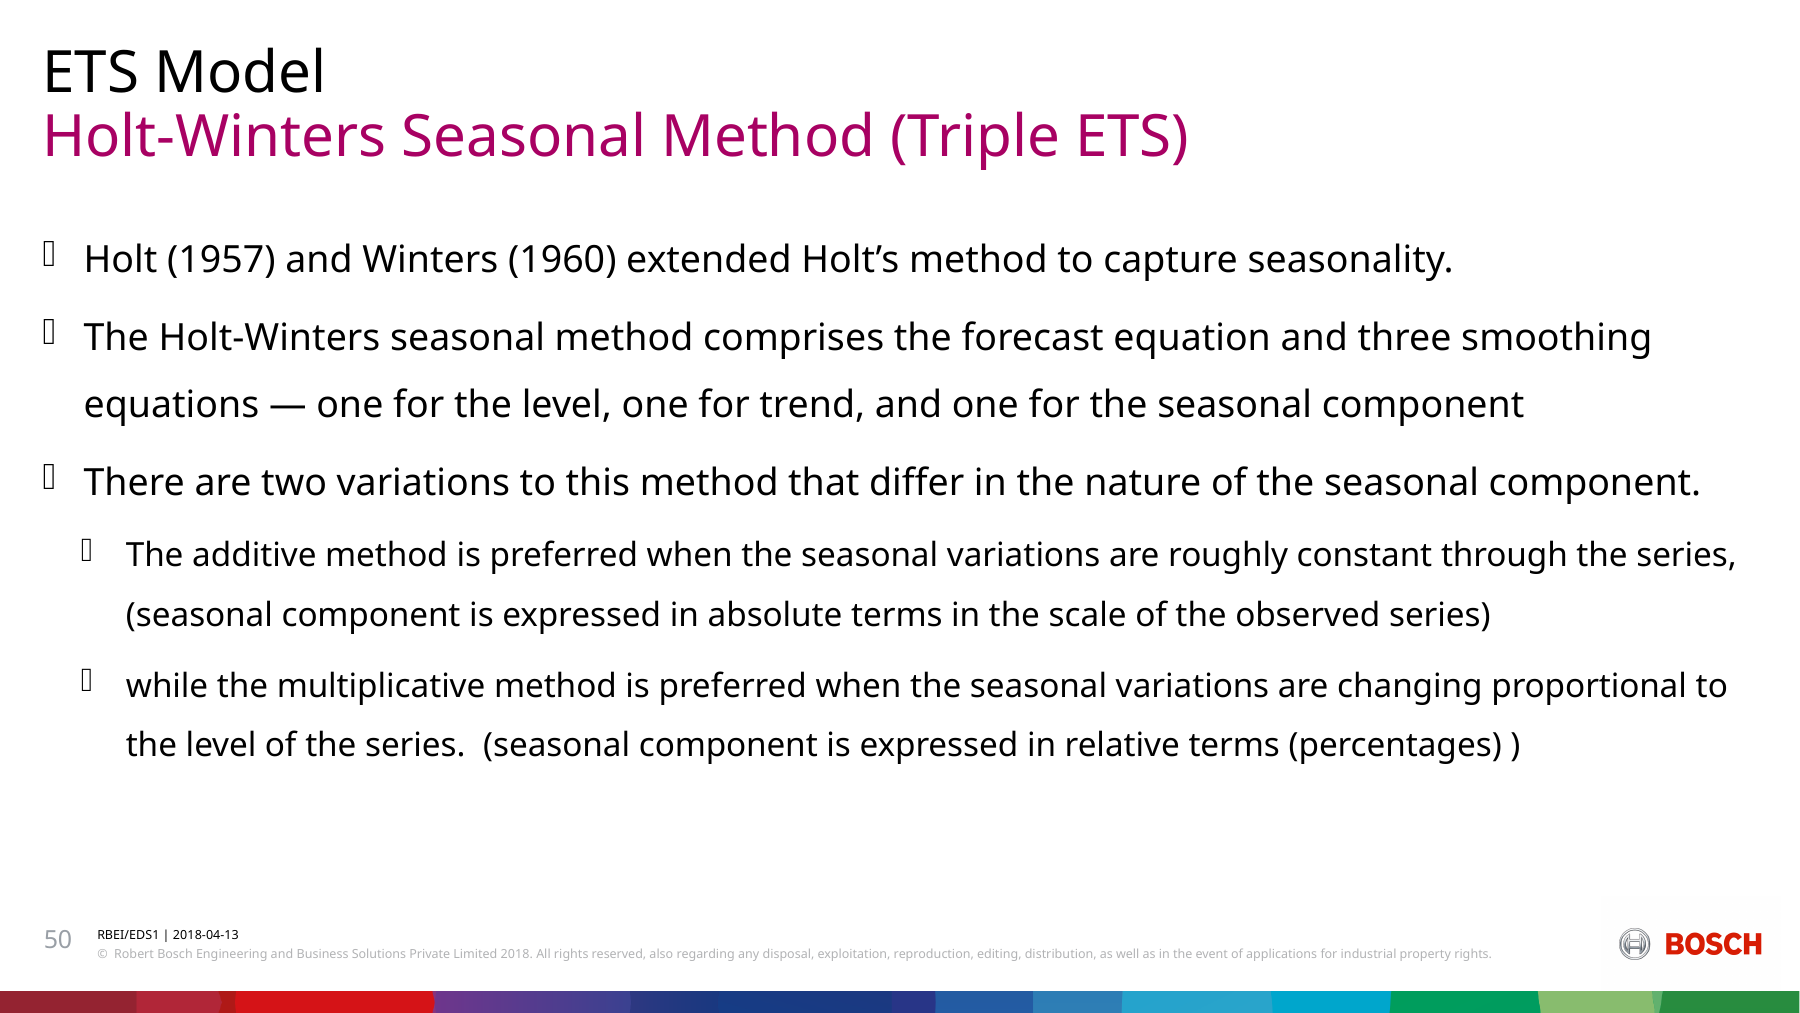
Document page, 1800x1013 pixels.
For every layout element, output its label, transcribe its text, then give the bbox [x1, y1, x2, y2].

picture [0, 991, 1272, 1013]
text_box 50 [43, 923, 92, 991]
text_box RBEI/EDS1 | 2018-04-13 [97, 925, 1599, 944]
text_box © Robert Bosch Engineering and Business Solutions Private Limited 2018. All rights reserved, also regarding any disposal, exploitation, reproduction, editing, distribution, as well as in the event of applications for industrial property rights. [97, 944, 1599, 980]
list Holt (1957) and Winters (1960) extended Holt’s method to capture seasonality. The Holt-Winters seasonal method comprises the forecast equation and three smoothing equations — one for the level, one for trend, and one for the seasonal component There are two variations to this method that differ in the nature of the seasonal component. The additive method is preferred when the seasonal variations are roughly constant through the series,(seasonal component is expressed in absolute terms in the scale of the observed series) while the multiplicative method is preferred when the seasonal variations are changing proportional to the level of the series. (seasonal component is expressed in relative terms (percentages) ) [42, 212, 1758, 897]
picture [1390, 991, 1800, 1013]
title Holt-Winters Seasonal Method (Triple ETS) [42, 106, 1758, 170]
text_box ETS Model [42, 42, 1758, 106]
